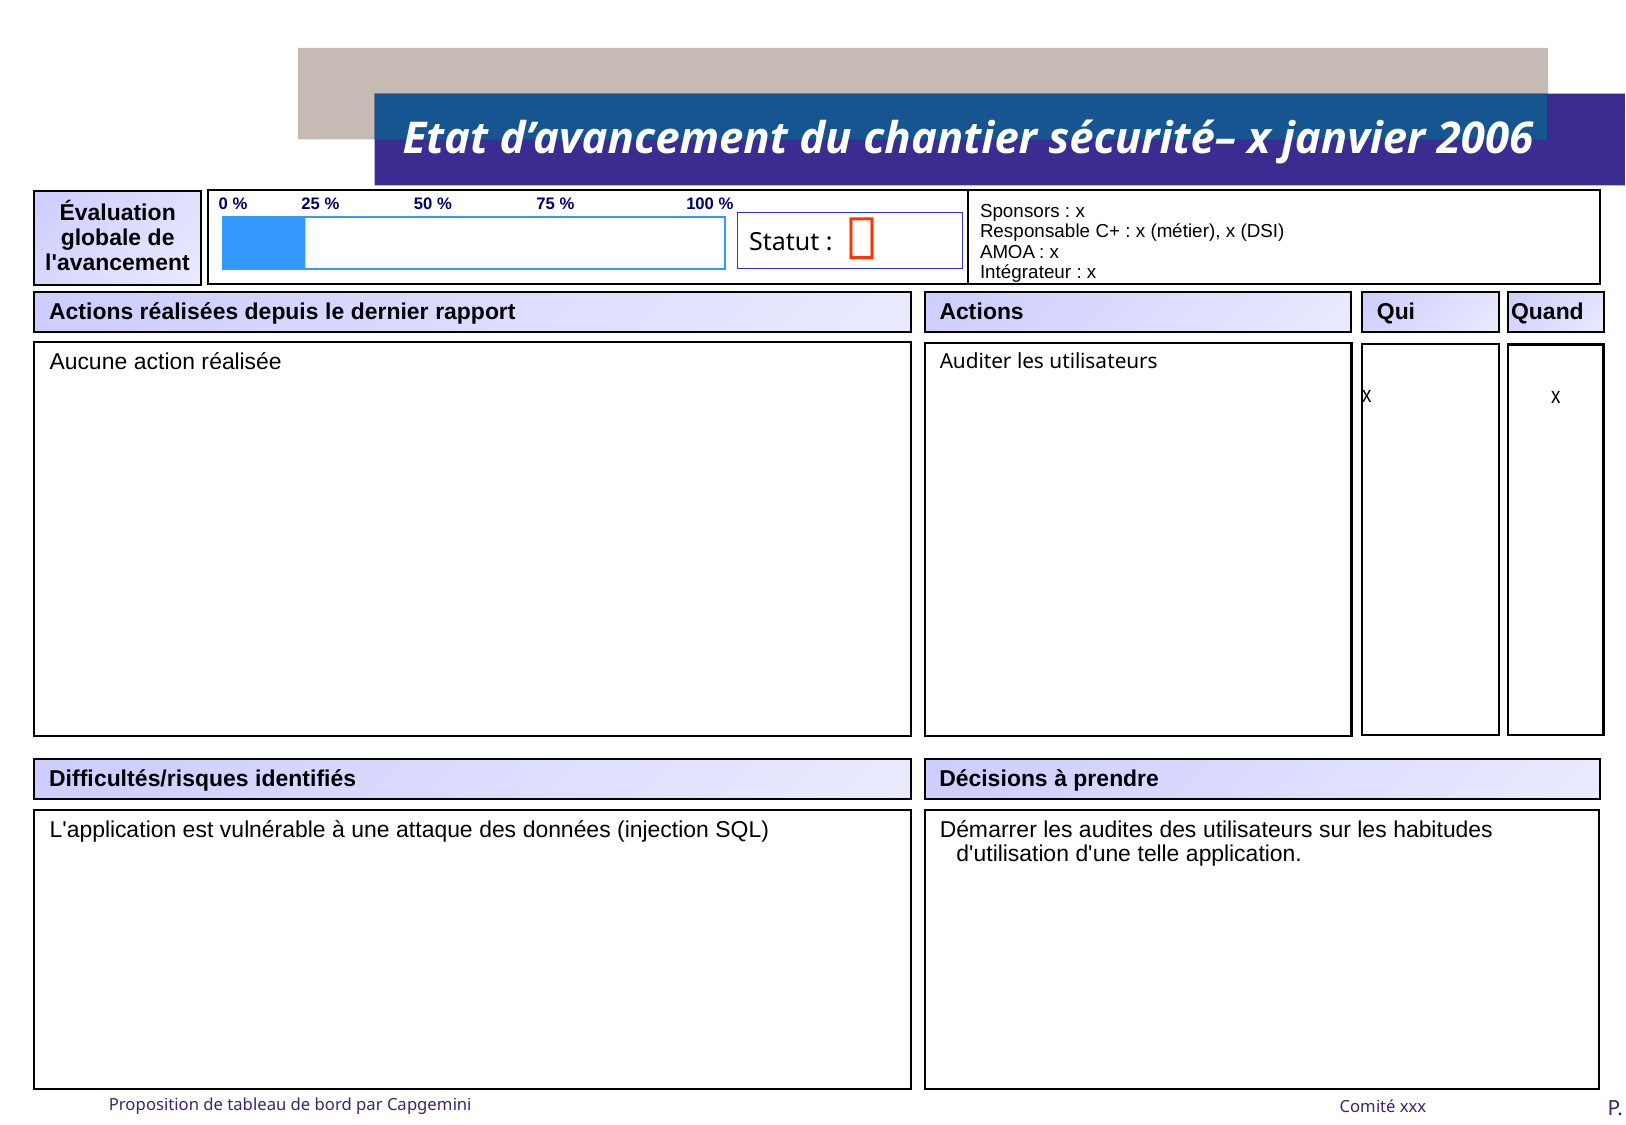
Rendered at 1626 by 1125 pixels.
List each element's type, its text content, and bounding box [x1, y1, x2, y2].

text_box 75 % [510, 187, 602, 221]
text_box Actions [924, 291, 1352, 332]
text_box Statut : [914, 212, 963, 269]
text_box Quand [1508, 291, 1604, 332]
text_box Évaluation globale de l'avancement [34, 190, 201, 286]
text_box Etat d’avancement du chantier sécurité– x janvier 2006 [387, 102, 1625, 170]
text_box Démarrer les audites des utilisateurs sur les habitudes d'utilisation d'une telle application. [924, 809, 1600, 1090]
text_box Sponsors : x Responsable C+ : x (métier), x (DSI) AMOA : x Intégrateur : x [968, 189, 1600, 284]
text_box [223, 221, 306, 269]
text_box 50 % [387, 187, 479, 221]
text_box Actions réalisées depuis le dernier rapport [34, 291, 911, 332]
text_box Aucune action réalisée [34, 342, 911, 737]
text_box x [1508, 344, 1604, 736]
text_box 100 % [645, 187, 775, 221]
text_box [895, 193, 914, 280]
text_box 0 % [187, 187, 275, 221]
text_box x [1362, 344, 1500, 736]
text_box [306, 216, 725, 269]
text_box Qui [1362, 291, 1500, 332]
text_box L'application est vulnérable à une attaque des données (injection SQL) [34, 809, 911, 1090]
text_box 25 % [275, 187, 366, 221]
text_box Statut : [889, 212, 895, 269]
text_box [207, 189, 969, 285]
text_box Difficultés/risques identifiés [34, 758, 911, 800]
text_box Statut : [737, 212, 835, 269]
text_box Auditer les utilisateurs [924, 342, 1352, 737]
text_box  [835, 193, 889, 279]
text_box Décisions à prendre [924, 758, 1600, 800]
